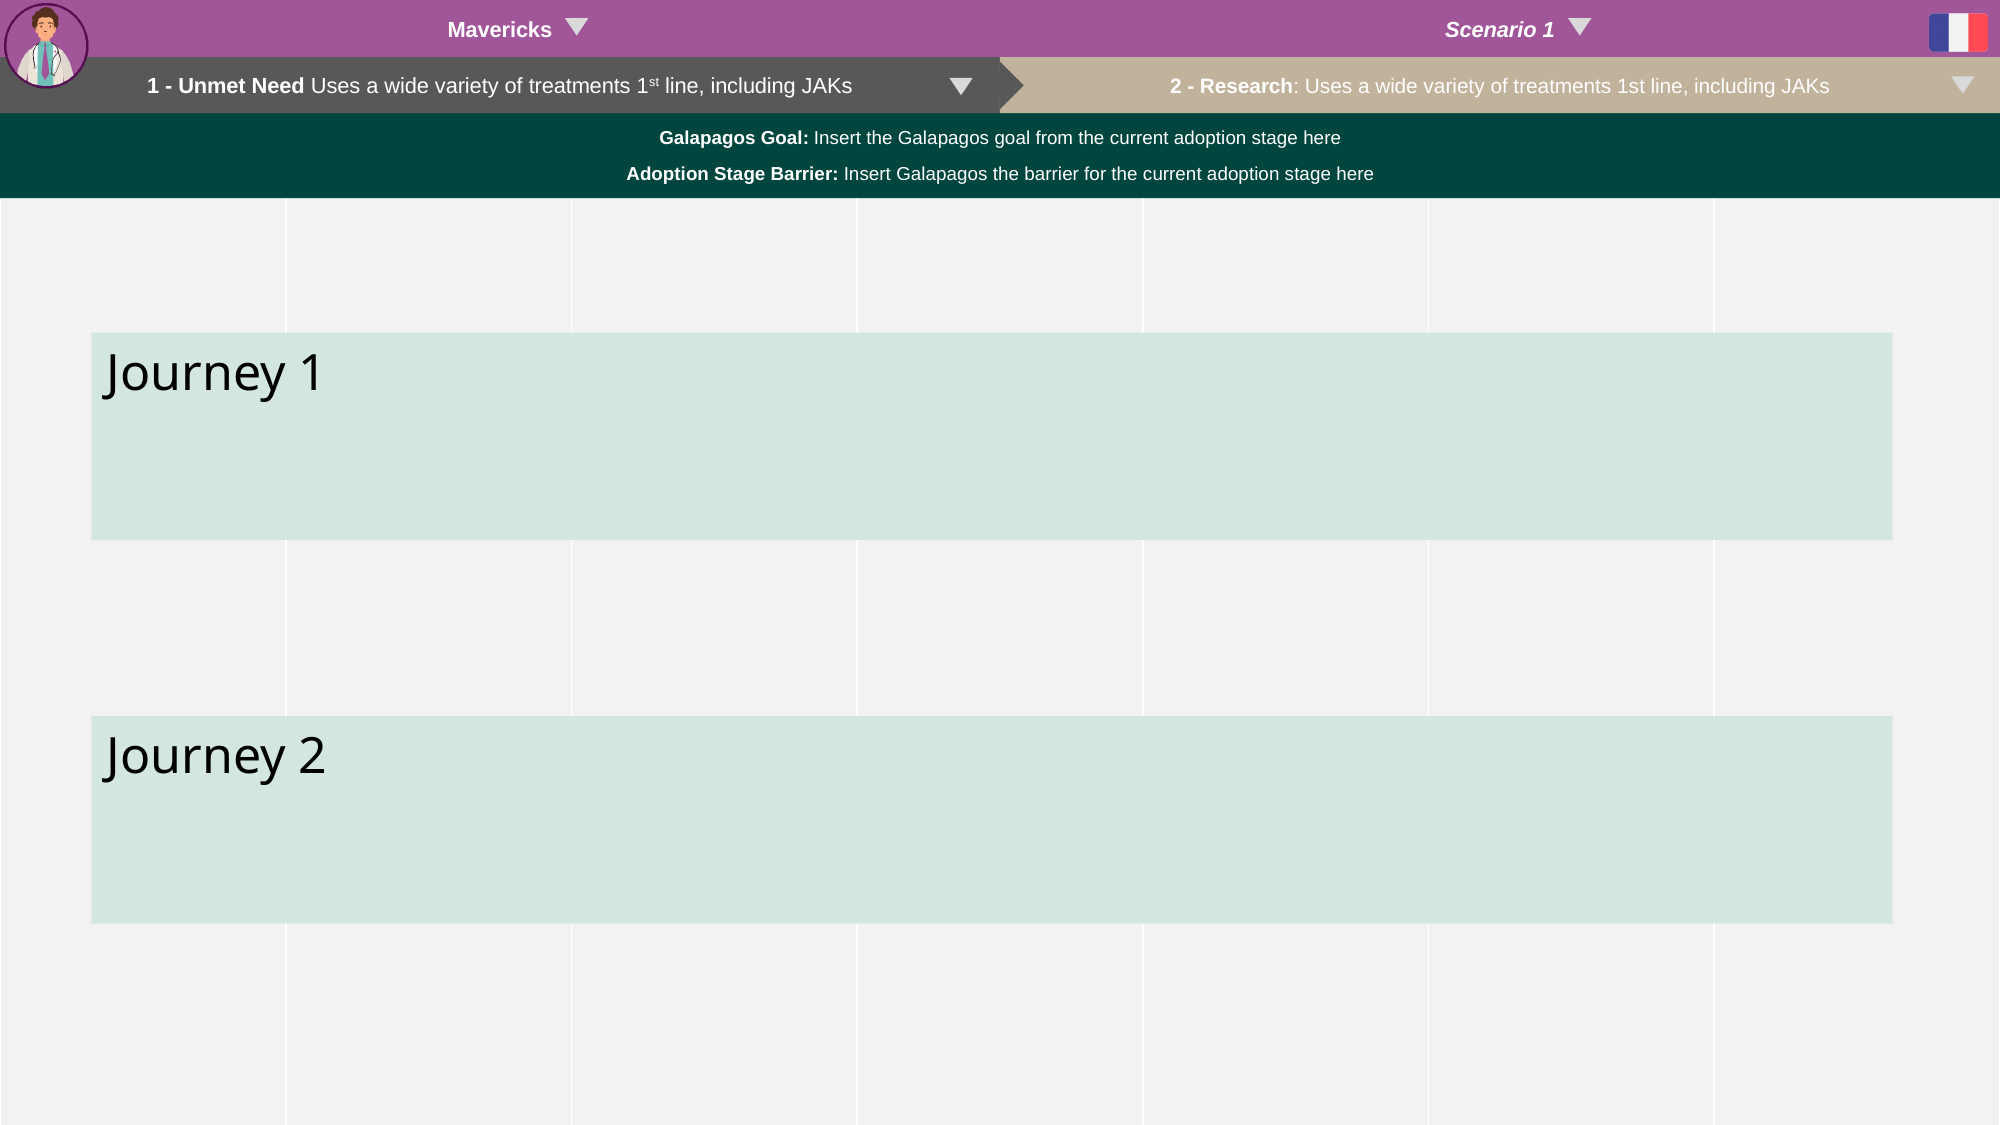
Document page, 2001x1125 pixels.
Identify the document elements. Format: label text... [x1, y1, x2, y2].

text_box Adoption Stage Barrier: Insert Galapagos the barrier for the current adoption stage here [192, 154, 1808, 192]
text_box 1 - Unmet Need Uses a wide variety of treatments 1st line, including JAKs [0, 57, 999, 114]
text_box Journey 2 [91, 716, 1893, 924]
text_box 2 - Research: Uses a wide variety of treatments 1st line, including JAKs [999, 57, 2000, 114]
text_box [945, 61, 1024, 110]
picture [1929, 3, 1988, 62]
picture [0, 0, 92, 92]
text_box Galapagos Goal: Insert the Galapagos goal from the current adoption stage here [192, 118, 1808, 154]
text_box Mavericks [93, 0, 999, 57]
text_box [1951, 76, 1975, 94]
text_box [949, 77, 973, 96]
text_box Journey 1 [91, 332, 1893, 541]
text_box [1568, 18, 1592, 36]
text_box [565, 18, 589, 36]
text_box Scenario 1 [999, 0, 2000, 57]
